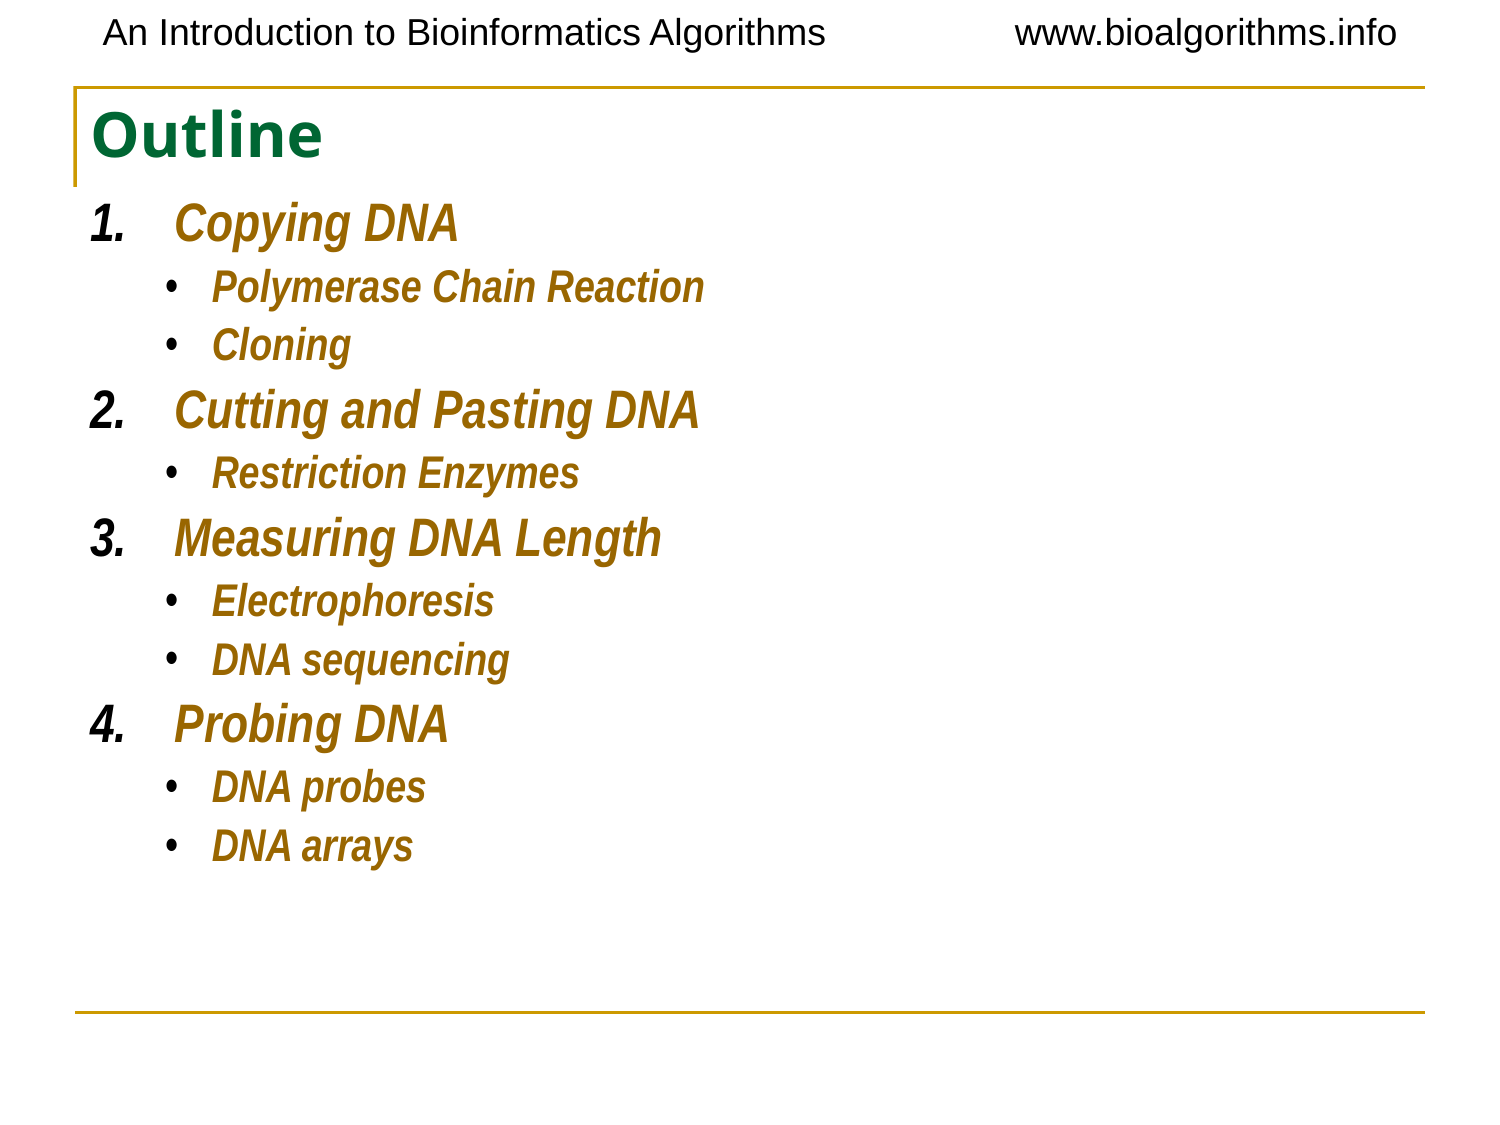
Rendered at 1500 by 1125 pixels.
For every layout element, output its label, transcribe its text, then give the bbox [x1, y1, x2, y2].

title Outline [75, 87, 1425, 187]
list Copying DNA Polymerase Chain Reaction Cloning Cutting and Pasting DNA Restriction Enzymes Measuring DNA Length Electrophoresis DNA sequencing Probing DNA DNA probes DNA arrays [75, 187, 1425, 931]
